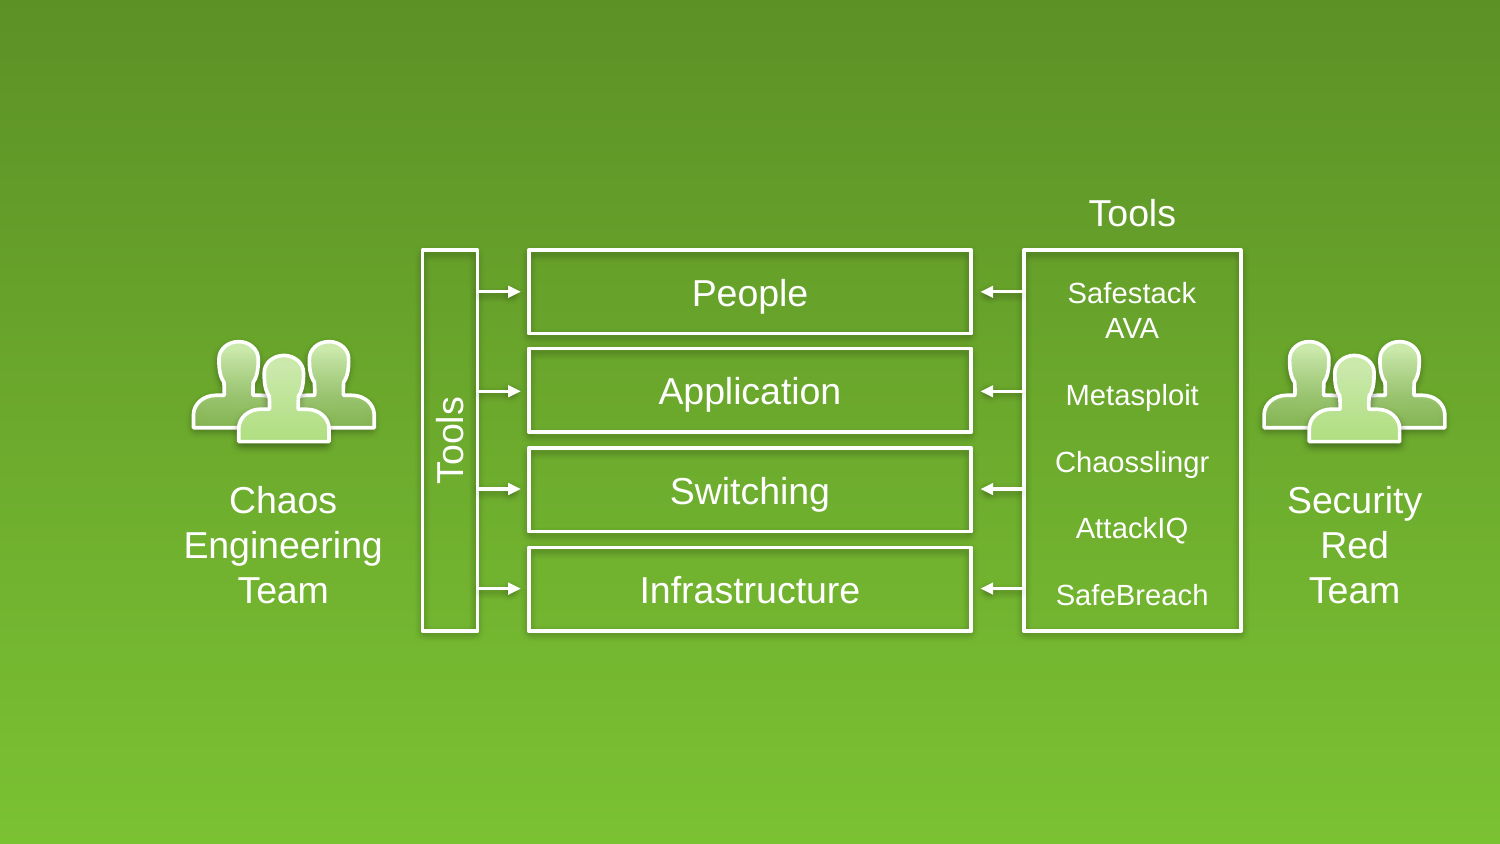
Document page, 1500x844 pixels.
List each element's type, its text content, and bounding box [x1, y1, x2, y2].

text_box Tools [1073, 181, 1191, 241]
text_box Tools [418, 382, 479, 500]
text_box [528, 547, 972, 632]
text_box [528, 249, 972, 334]
text_box Chaos Engineering Team [168, 468, 398, 618]
text_box Security Red Team [1272, 468, 1438, 618]
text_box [528, 447, 972, 532]
text_box [422, 249, 478, 382]
text_box Application [643, 360, 857, 420]
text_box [980, 249, 1242, 632]
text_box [1263, 341, 1444, 442]
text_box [193, 341, 374, 442]
text_box [422, 500, 478, 632]
text_box [528, 348, 972, 433]
text_box People [676, 261, 823, 322]
